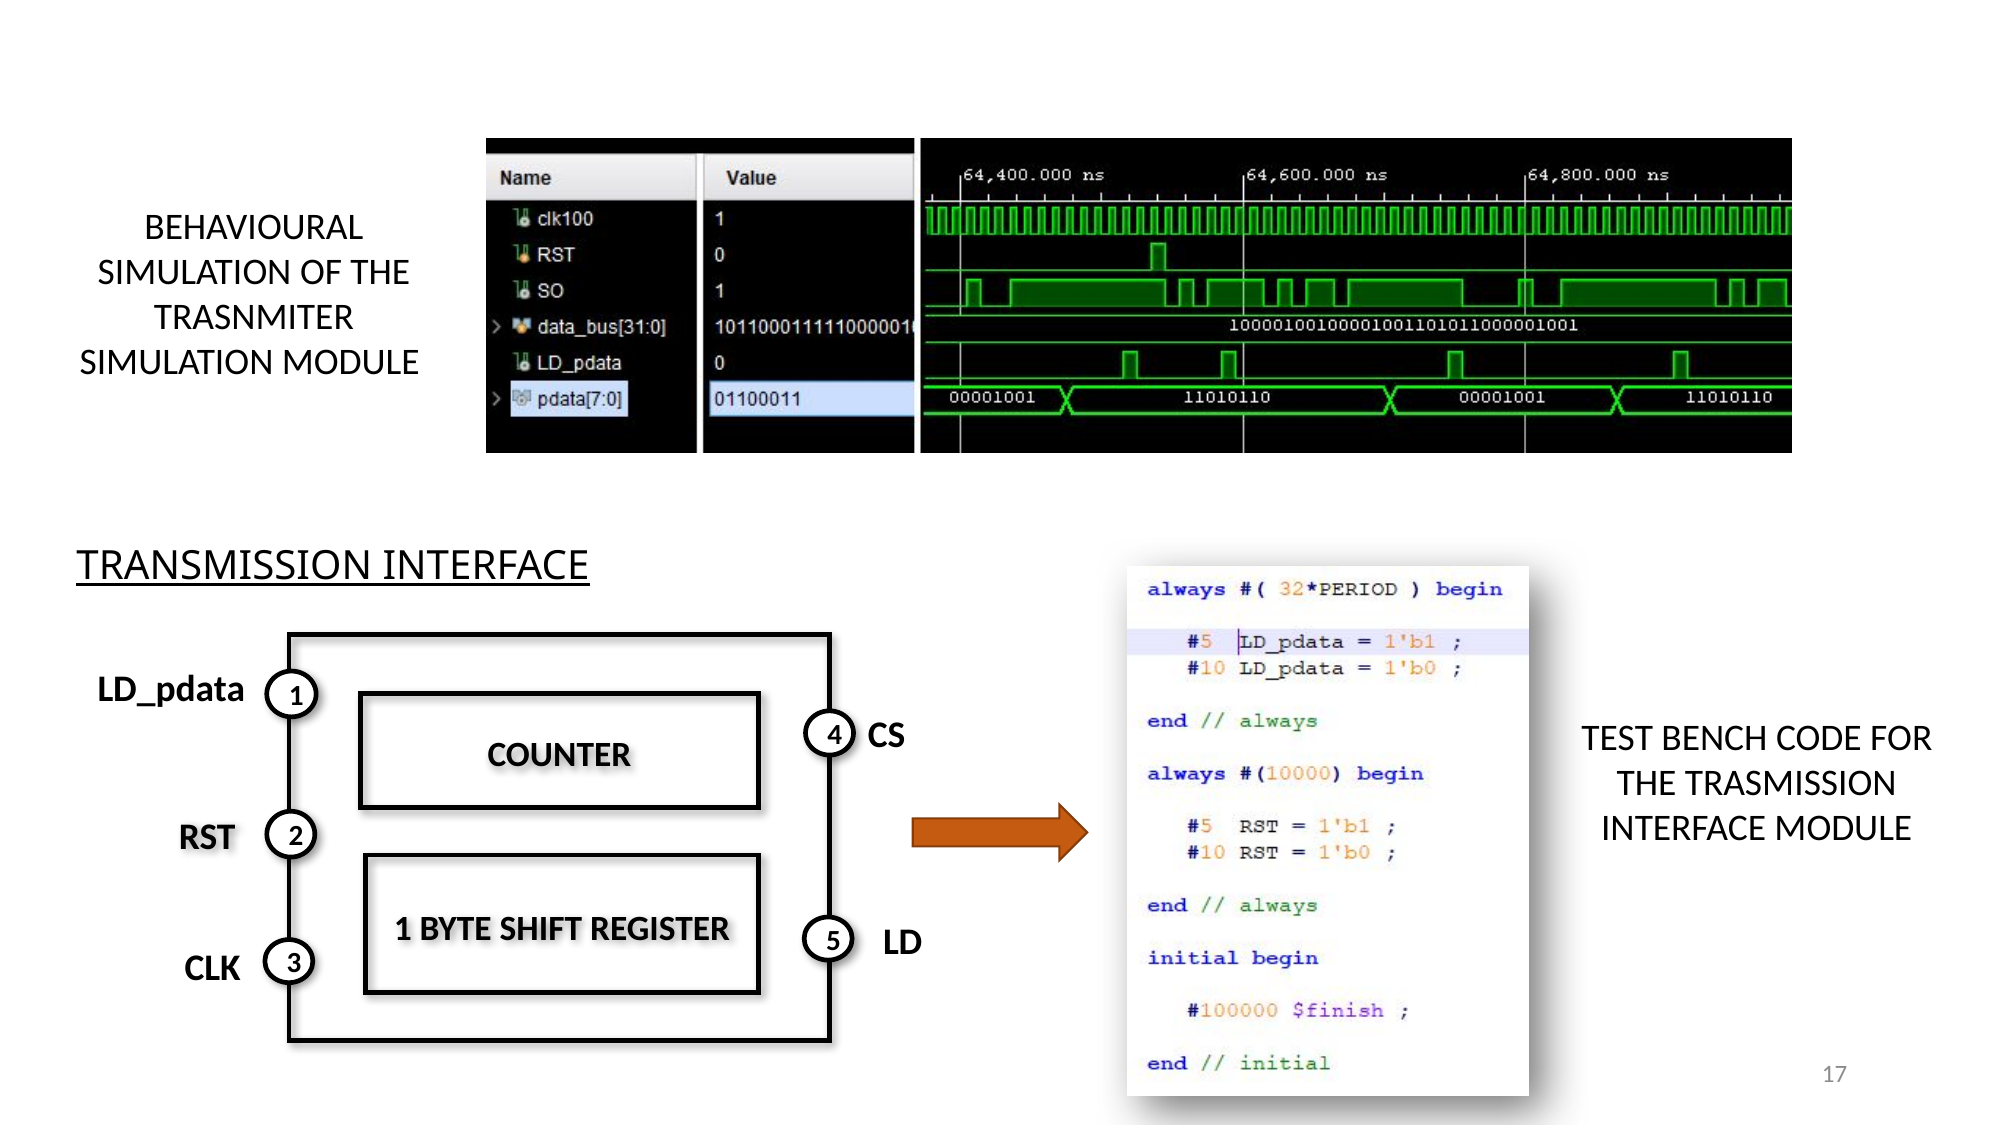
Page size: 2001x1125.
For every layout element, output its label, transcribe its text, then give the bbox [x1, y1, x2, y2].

text_box 1 BYTE SHIFT REGISTER [364, 854, 760, 994]
picture [1127, 566, 1529, 1096]
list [486, 138, 1792, 453]
text_box [288, 634, 831, 1041]
slide_number 17 [1412, 1042, 1863, 1103]
text_box [911, 802, 1089, 863]
text_box TEST BENCH CODE FOR THE TRASMISSION INTERFACE MODULE [1564, 705, 1950, 856]
text_box RST [164, 804, 291, 865]
text_box COUNTER [359, 692, 760, 808]
text_box 2 [265, 810, 316, 859]
text_box LD_pdata [82, 656, 278, 716]
title TRANSMISSION INTERFACE [61, 537, 1871, 597]
text_box CLK [169, 935, 268, 995]
text_box 1 [278, 670, 318, 718]
text_box LD [868, 909, 966, 970]
text_box 3 [263, 938, 314, 984]
text_box 4 [804, 709, 853, 757]
text_box CS [853, 702, 951, 763]
text_box BEHAVIOURAL SIMULATION OF THE TRASNMITER SIMULATION MODULE [61, 194, 447, 390]
text_box 5 [803, 915, 854, 962]
